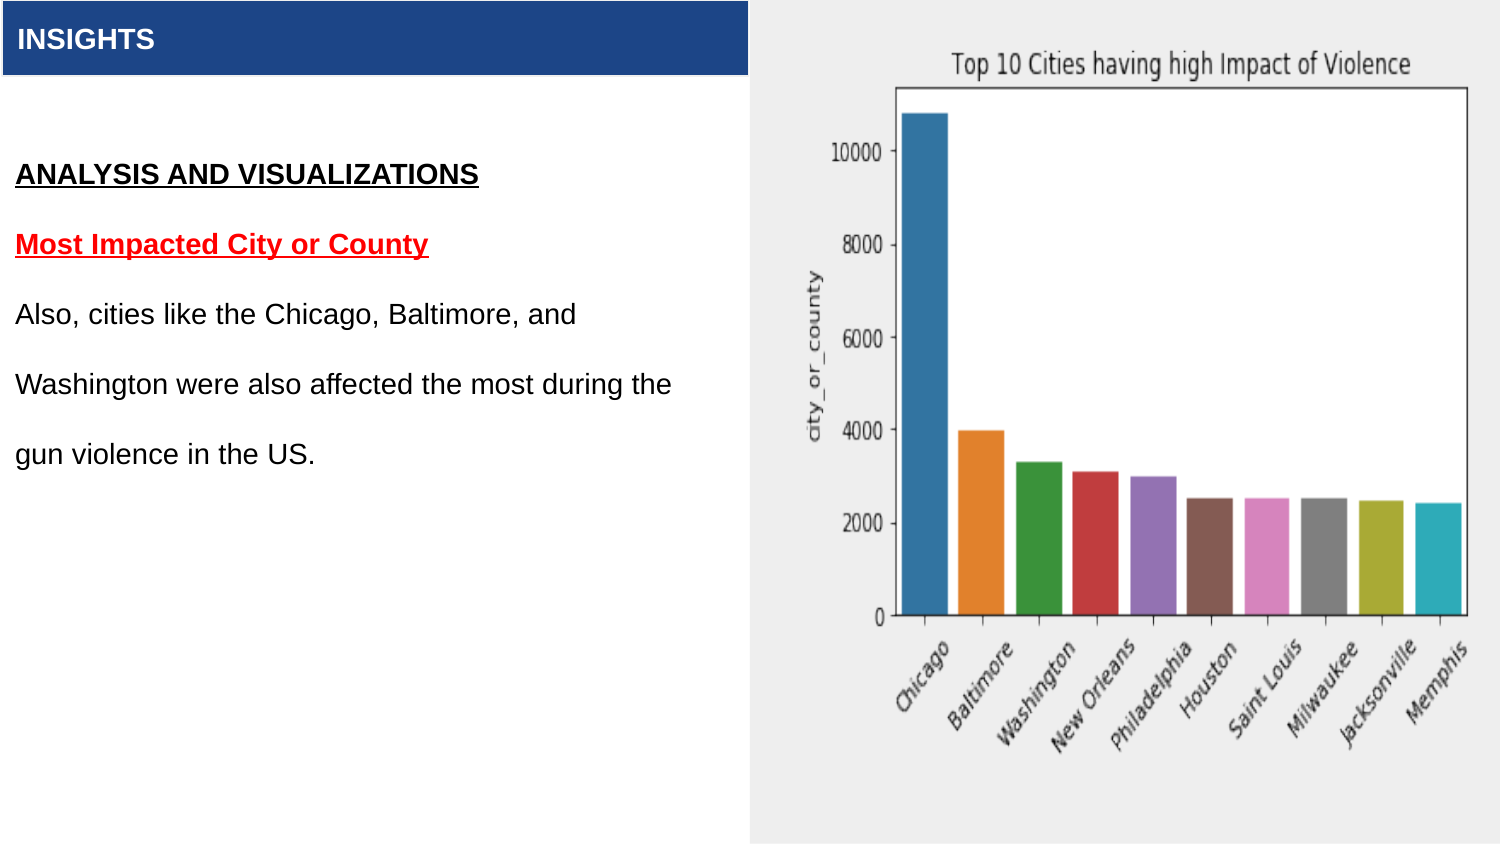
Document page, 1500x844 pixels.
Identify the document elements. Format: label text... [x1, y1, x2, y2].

picture [793, 34, 1484, 775]
title ANALYSIS AND VISUALIZATIONS Most Impacted City or County Also, cities like the Chicago, Baltimore, and Washington were also affected the most during the gun violence in the US. [0, 105, 690, 666]
text_box INSIGHTS [2, 0, 749, 76]
